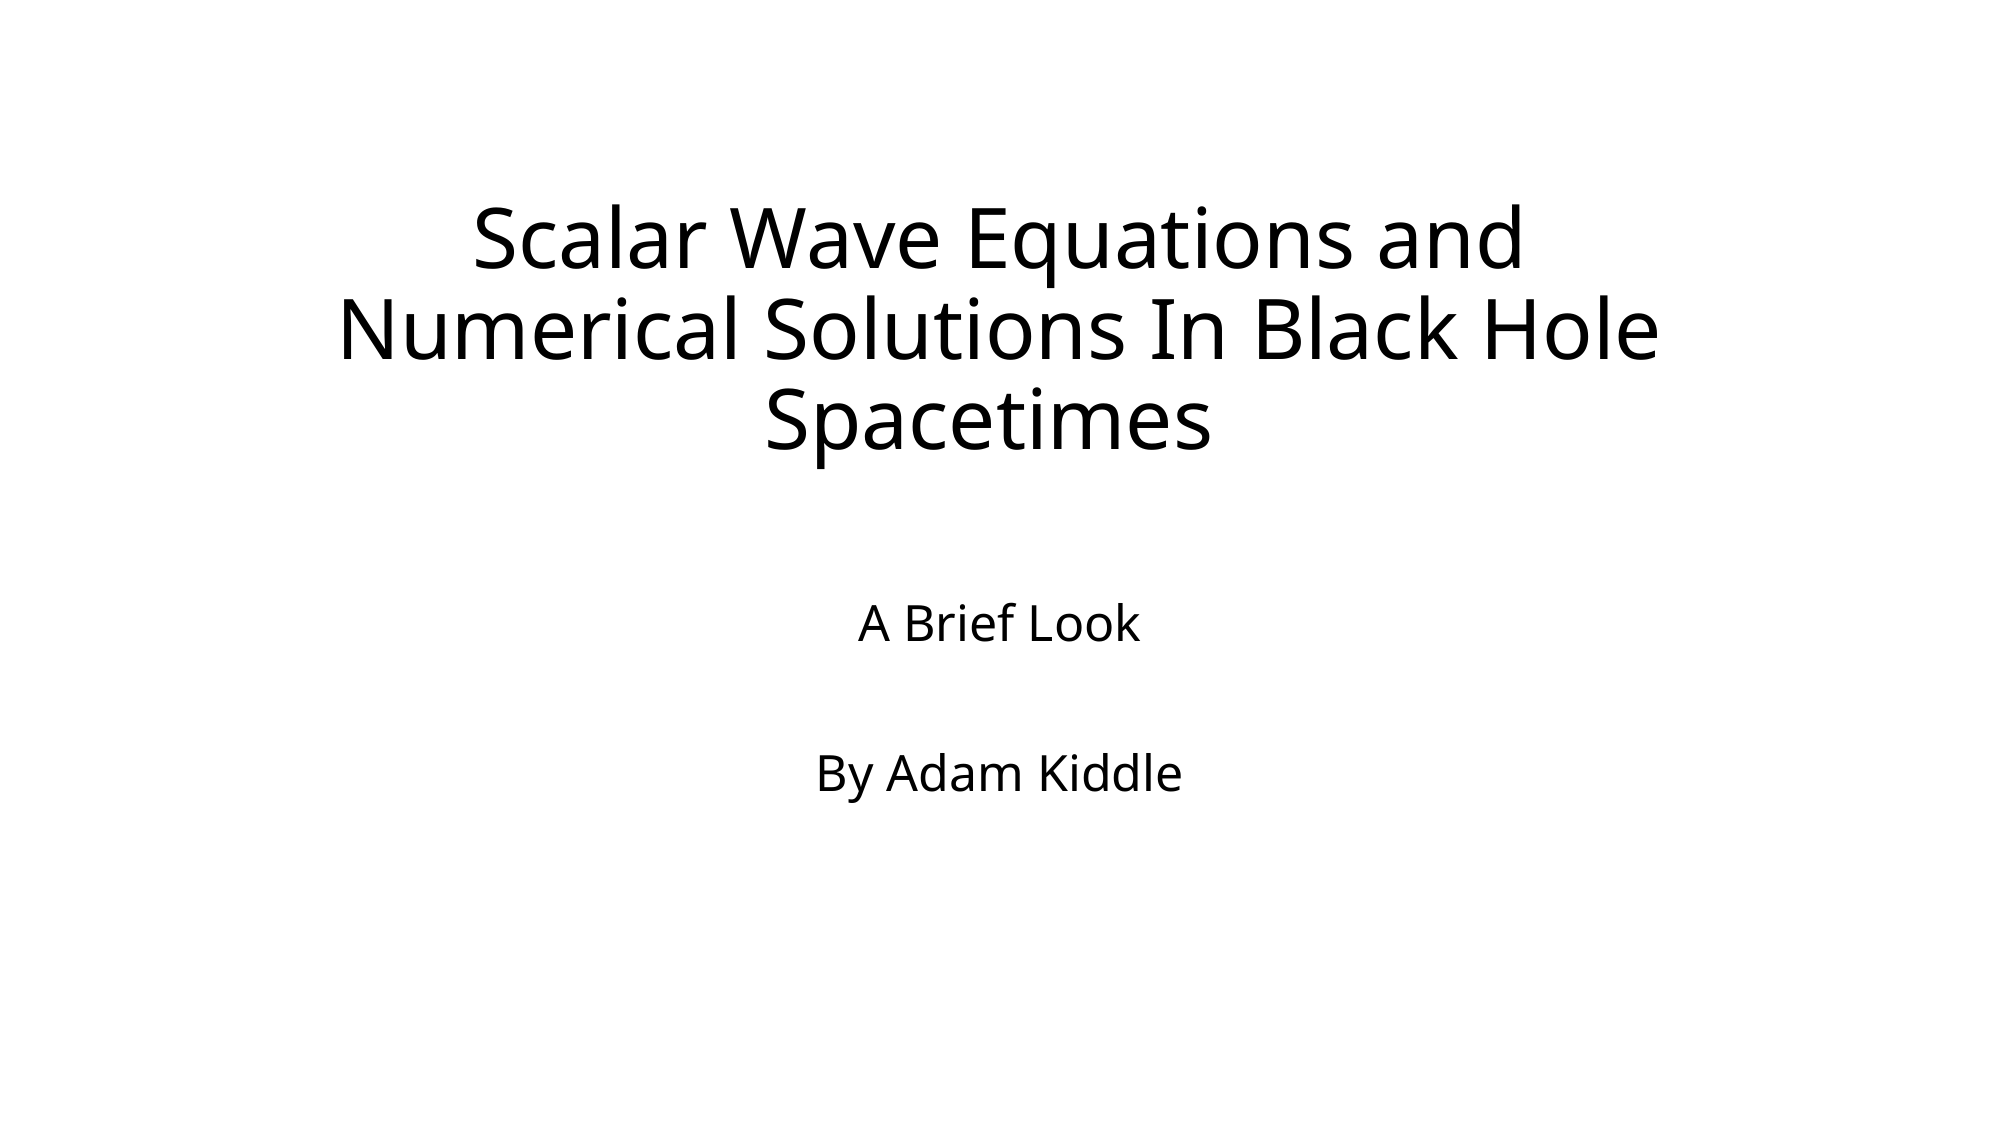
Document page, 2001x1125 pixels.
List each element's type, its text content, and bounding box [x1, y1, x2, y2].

subtitle A Brief Look​ ​ By Adam Kiddle [249, 590, 1750, 863]
title Scalar Wave Equations and Numerical Solutions In Black Hole Spacetimes ​ [249, 184, 1750, 576]
